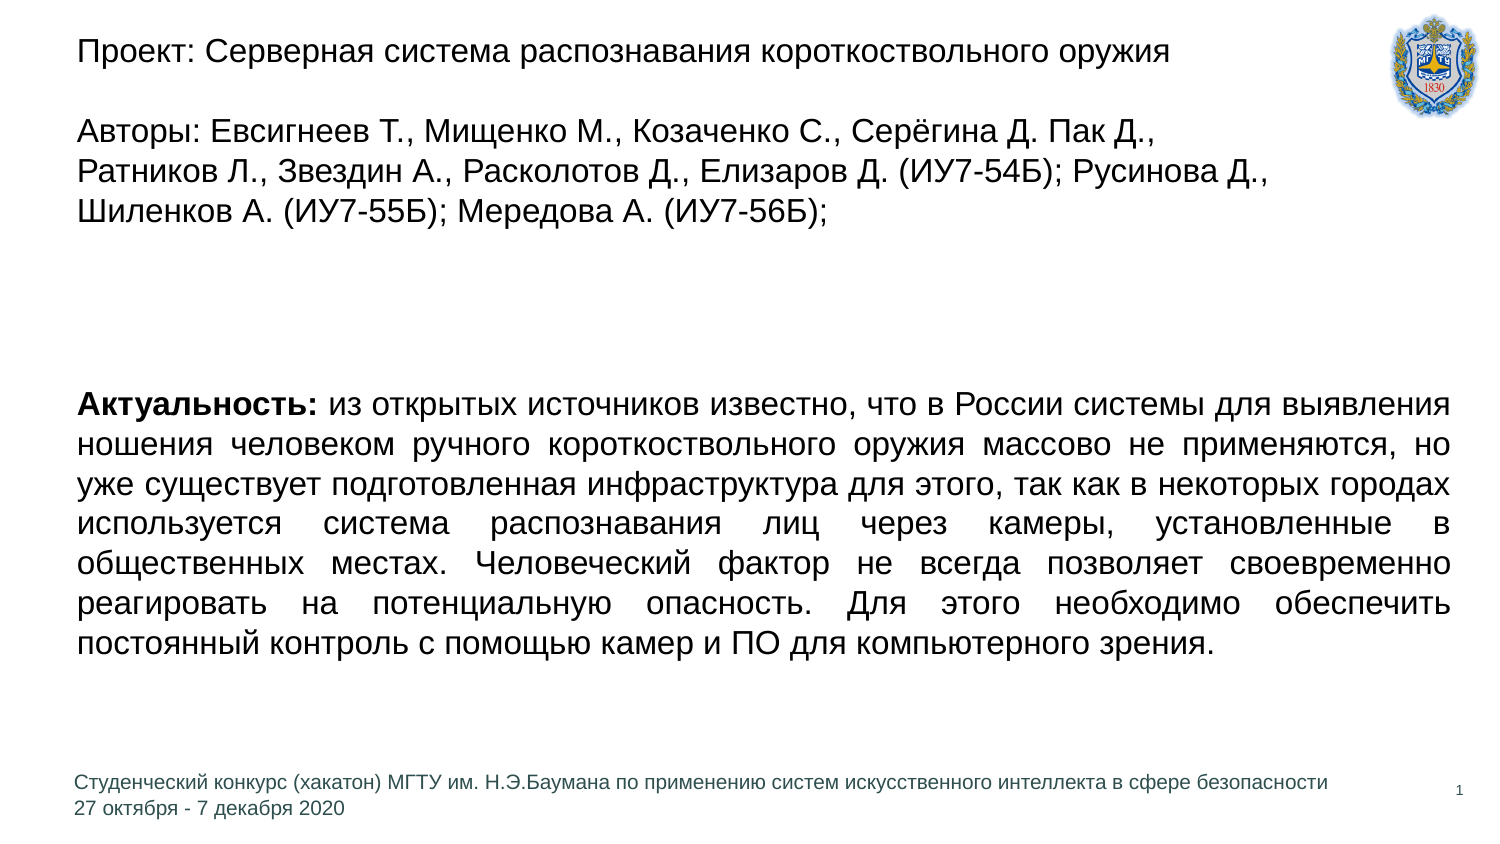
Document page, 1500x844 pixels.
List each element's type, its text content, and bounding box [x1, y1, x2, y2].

picture [1387, 11, 1482, 121]
text_box Актуальность: из открытых источников известно, что в России системы для выявления ношения человеком ручного короткоствольного оружия массово не применяются, но уже существует подготовленная инфраструктура для этого, так как в некоторых городах используется система распознавания лиц через камеры, установленные в общественных местах. Человеческий фактор не всегда позволяет своевременно реагировать на потенциальную опасность. Для этого необходимо обеспечить постоянный контроль с помощью камер и ПО для компьютерного зрения. [76, 220, 1453, 823]
text_box Проект: Серверная система распознавания короткоствольного оружия Авторы: Евсигнеев Т., Мищенко М., Козаченко С., Серёгина Д. Пак Д., Ратников Л., Звездин А., Расколотов Д., Елизаров Д. (ИУ7-54Б); Русинова Д., Шиленков А. (ИУ7-55Б); Мередова А. (ИУ7-56Б); [76, 29, 1288, 106]
